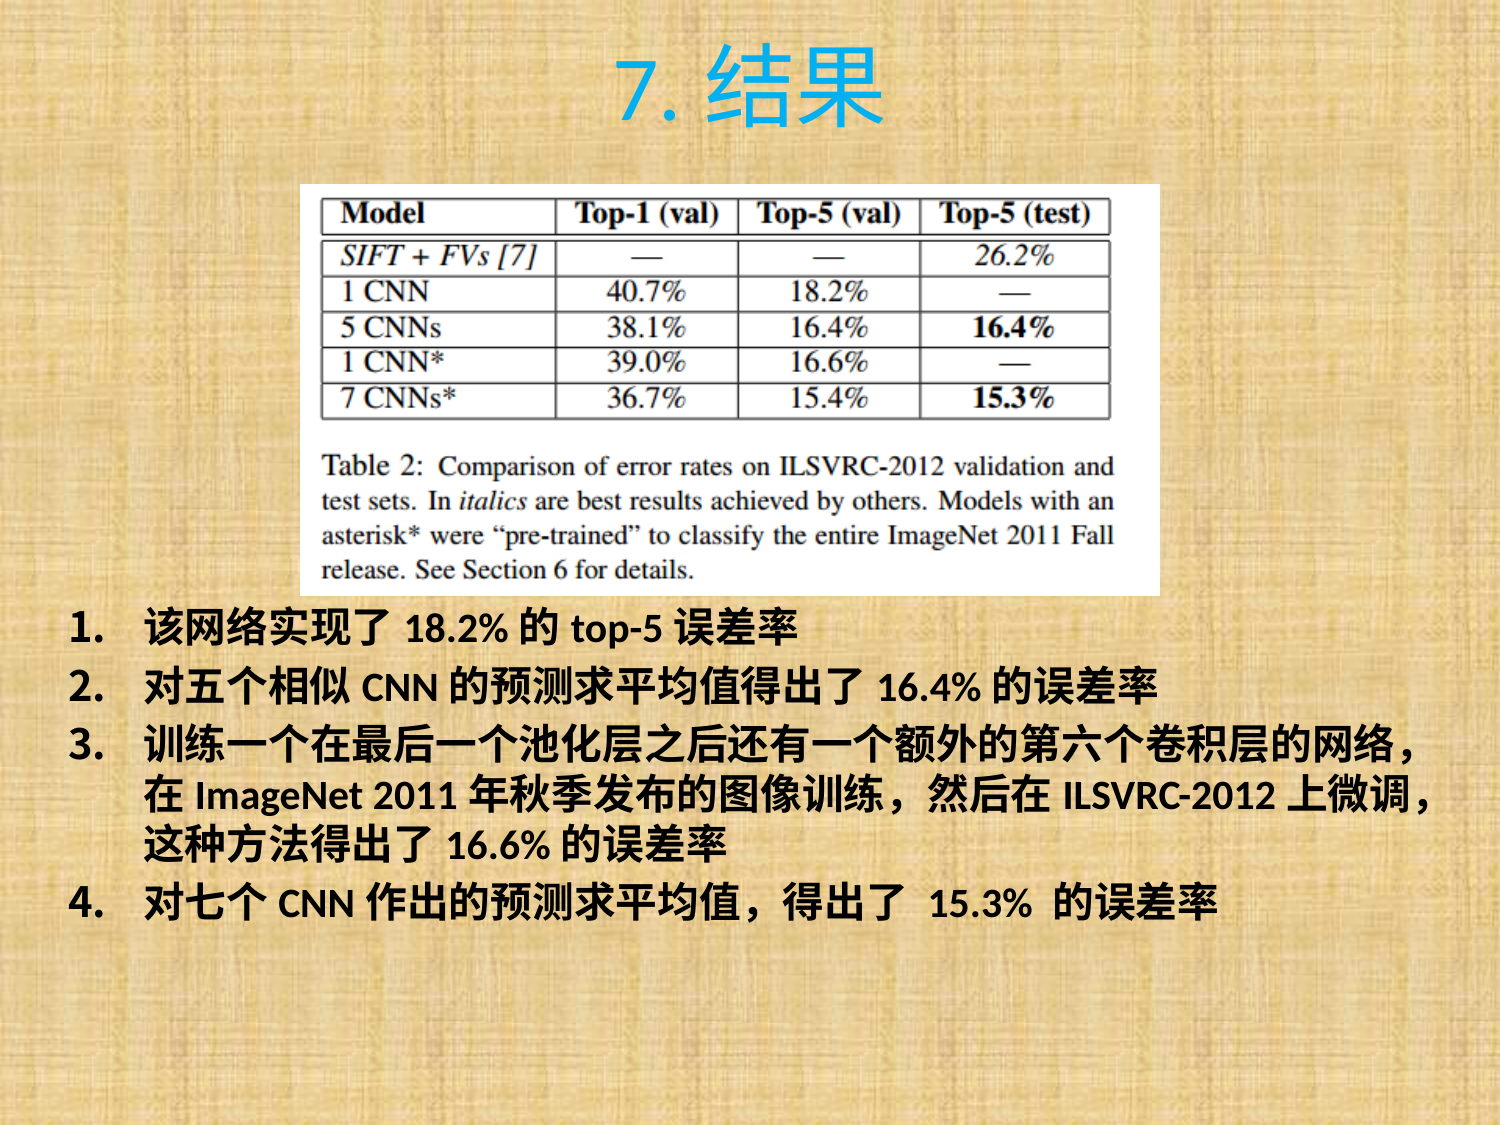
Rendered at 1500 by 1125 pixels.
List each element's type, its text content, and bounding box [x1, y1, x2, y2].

subtitle 该网络实现了18.2%的top-5误差率 对五个相似CNN的预测求平均值得出了16.4%的误差率 训练一个在最后一个池化层之后还有一个额外的第六个卷积层的网络，在ImageNet 2011年秋季发布的图像训练，然后在ILSVRC-2012上微调，这种方法得出了16.6%的误差率 对七个CNN作出的预测求平均值，得出了 15.3% 的误差率 [53, 184, 1459, 1083]
picture [0, 0, 1500, 1125]
title 7.结果 [41, 19, 1459, 149]
